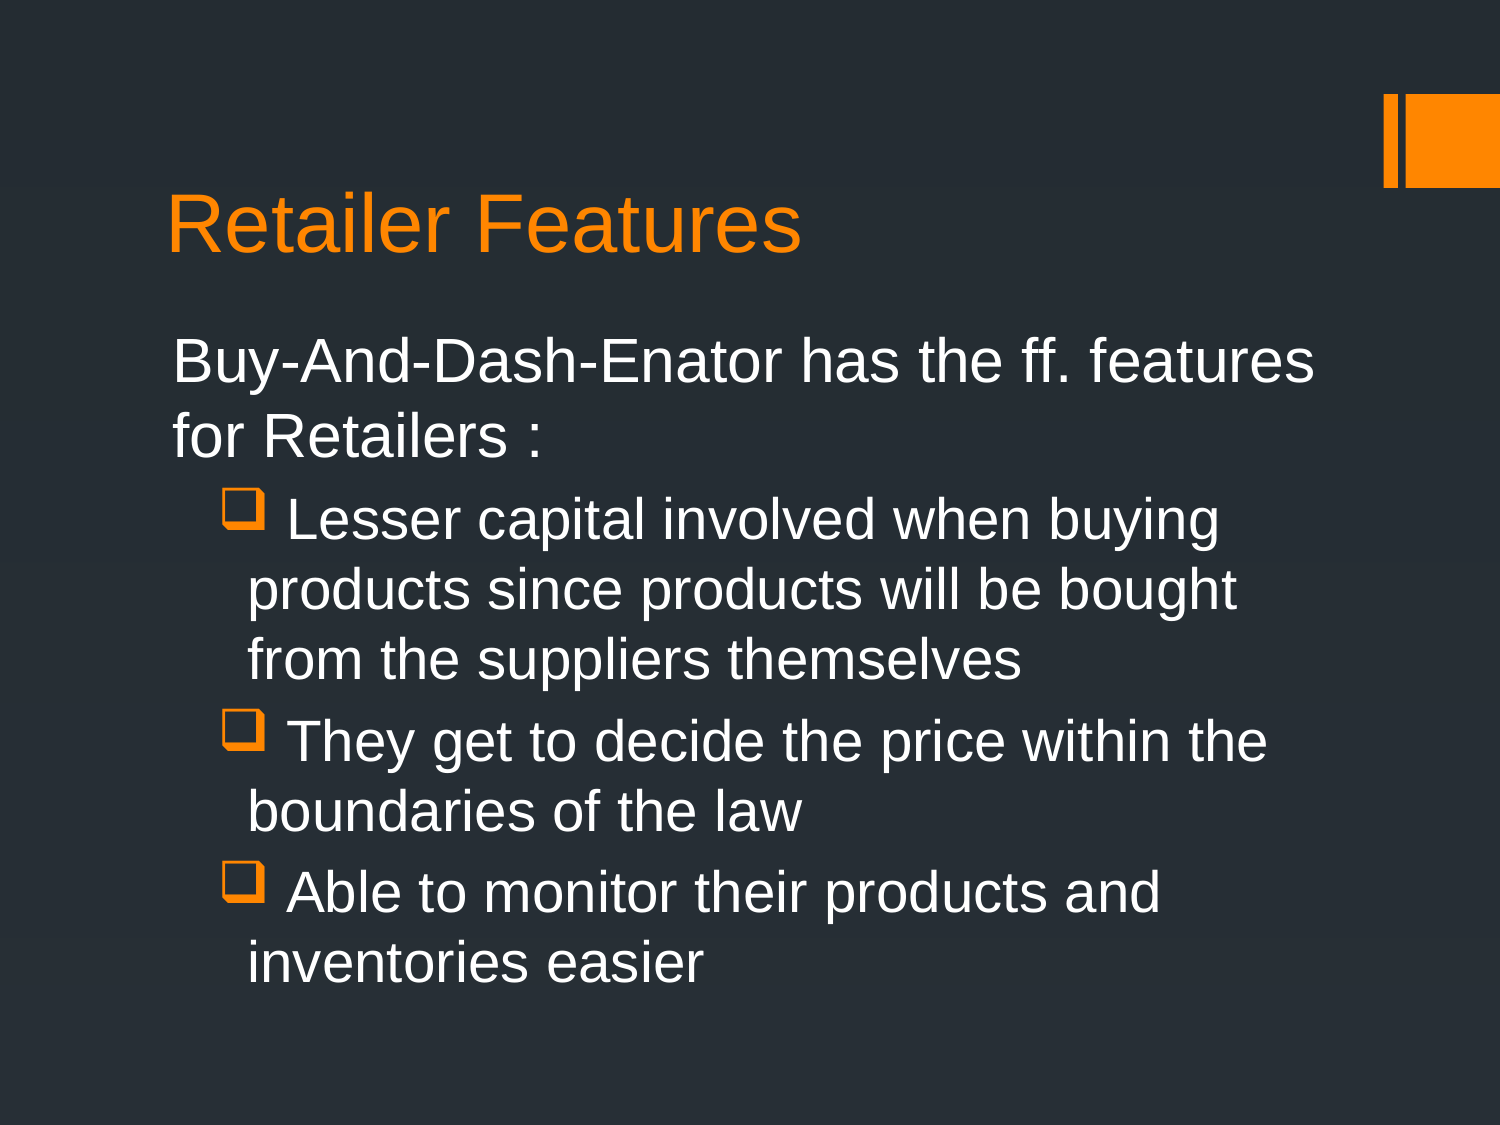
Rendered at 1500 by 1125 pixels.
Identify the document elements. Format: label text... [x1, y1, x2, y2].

list Buy-And-Dash-Enator has the ff. features for Retailers : Lesser capital involved when buying products since products will be bought from the suppliers themselves They get to decide the price within the boundaries of the law Able to monitor their products and inventories easier [150, 312, 1350, 1035]
title Retailer Features [150, 87, 1350, 277]
